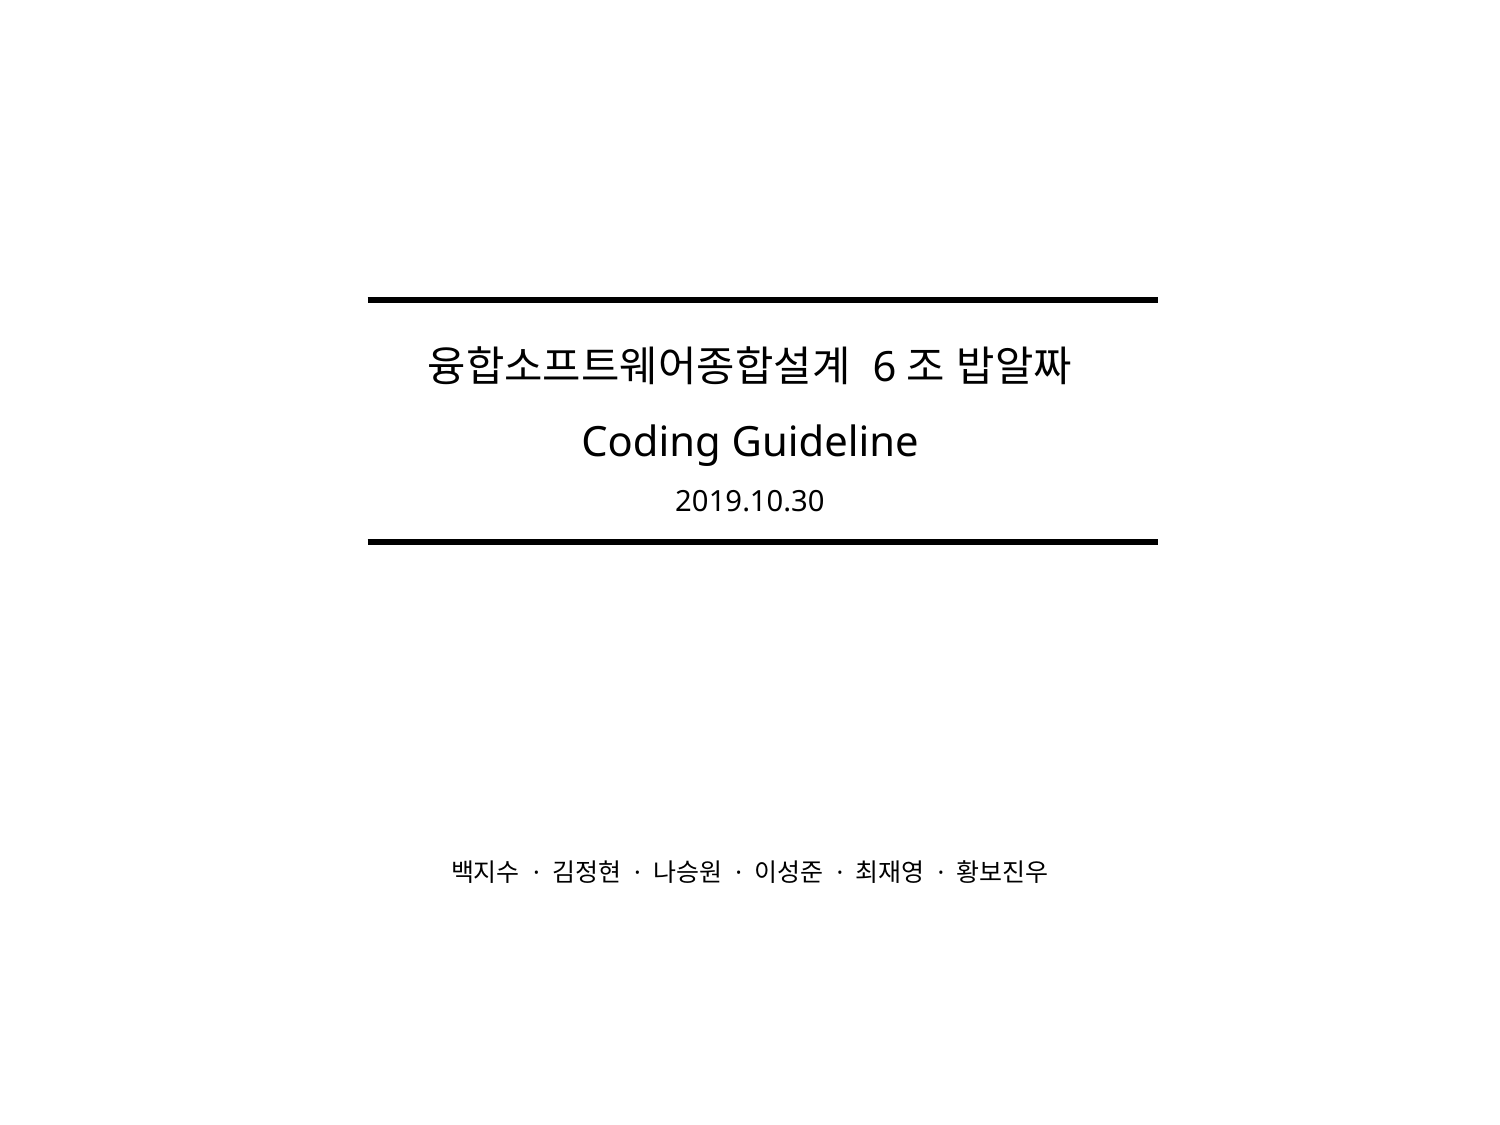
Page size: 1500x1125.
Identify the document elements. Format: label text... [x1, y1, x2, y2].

text_box 백지수 · 김정현 · 나승원 · 이성준 · 최재영 · 황보진우 [436, 848, 1064, 894]
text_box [367, 300, 1159, 542]
